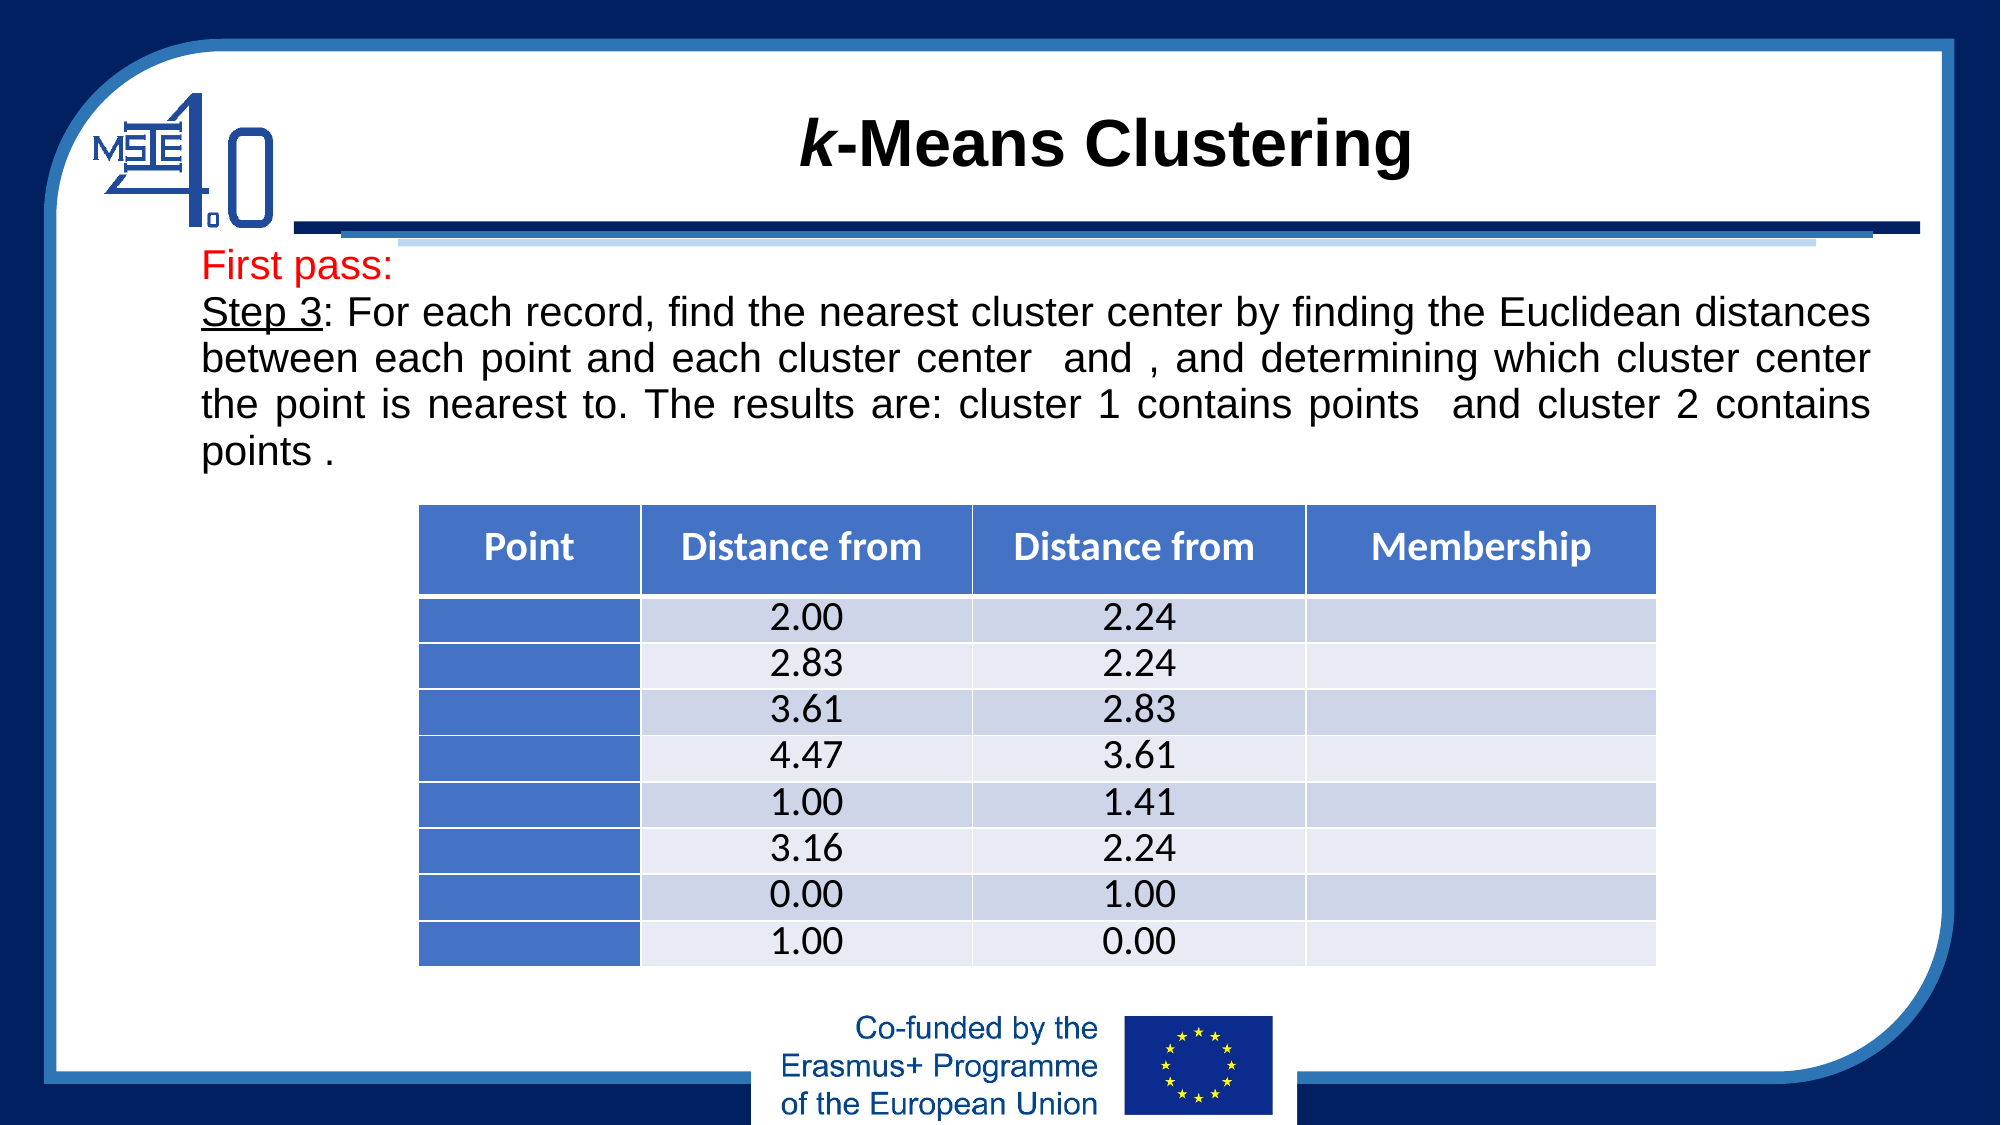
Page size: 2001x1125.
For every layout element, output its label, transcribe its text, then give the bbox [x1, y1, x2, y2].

title k-Means Clustering [294, 73, 1921, 220]
picture [751, 1003, 1298, 1125]
